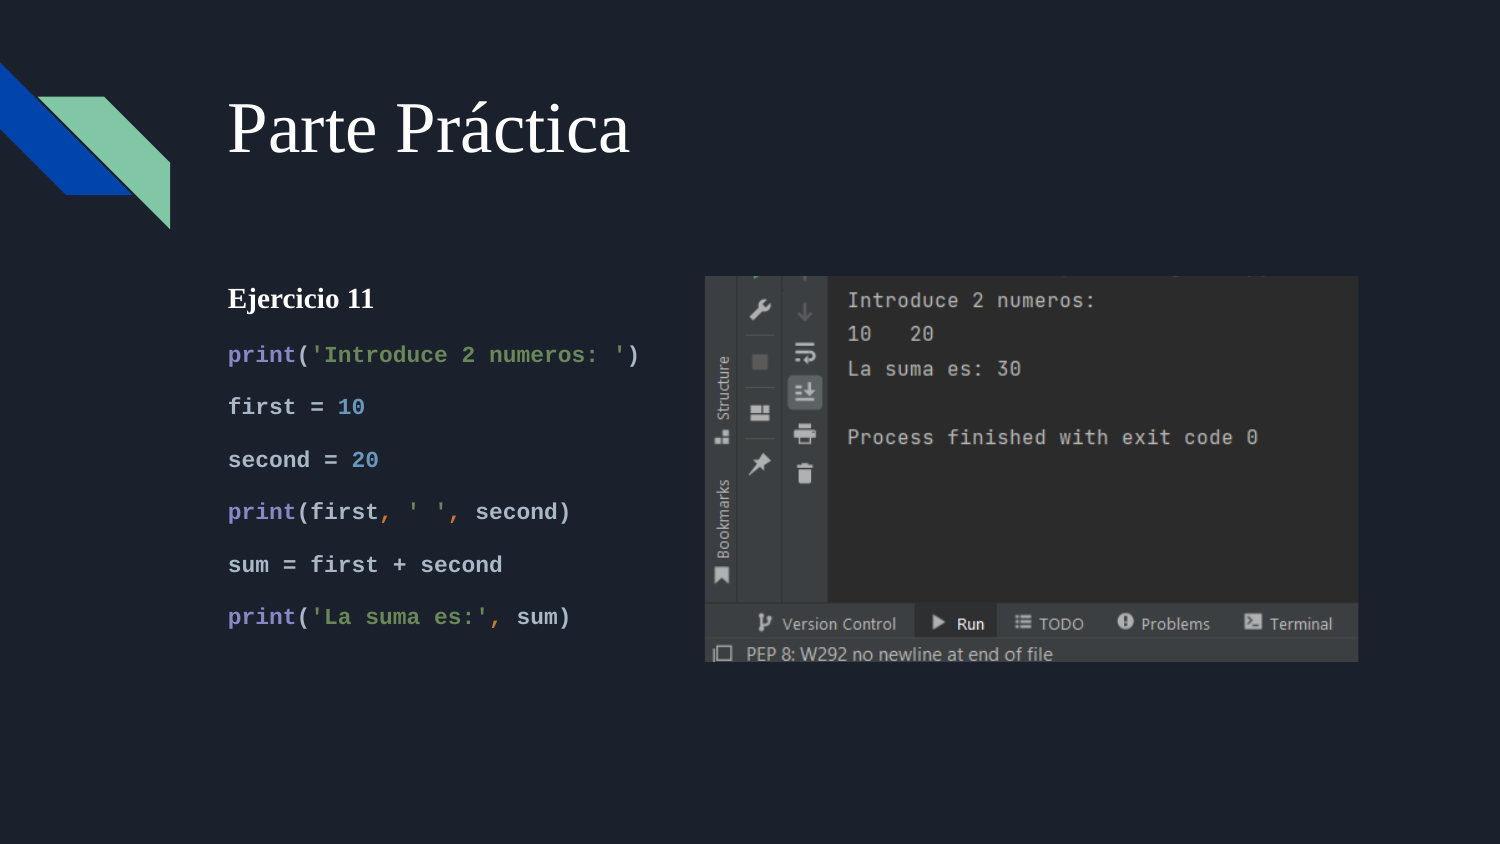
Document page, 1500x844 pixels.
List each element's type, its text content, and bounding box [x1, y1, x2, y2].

list Ejercicio 11 print('Introduce 2 numeros: ') first = 10 second = 20 print(first, ' ', second) sum = first + second print('La suma es:', sum) [212, 259, 1368, 737]
title Parte Práctica [212, 64, 1368, 215]
picture [704, 275, 1359, 662]
